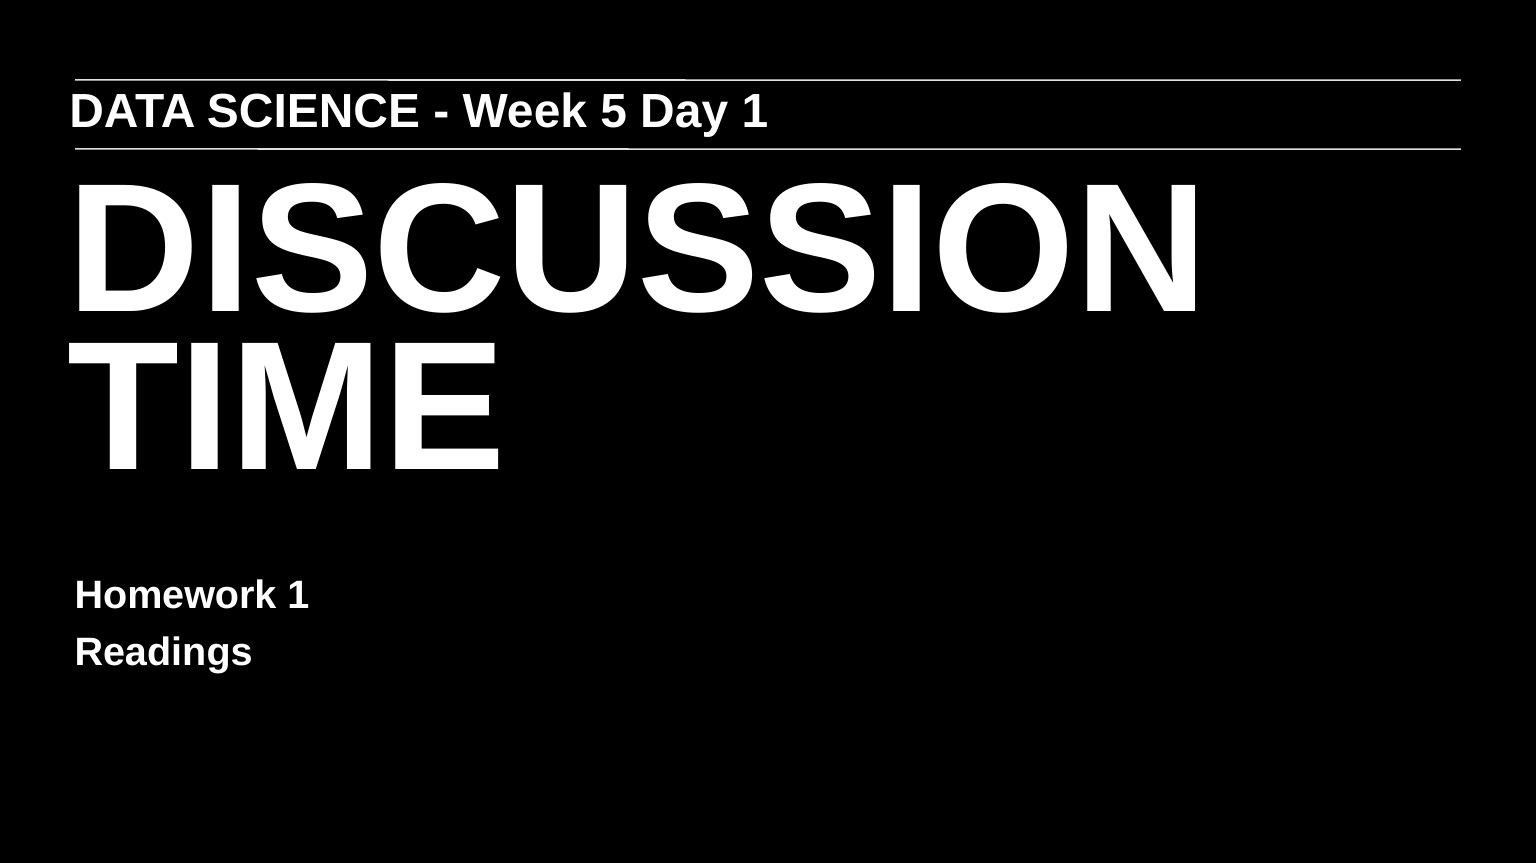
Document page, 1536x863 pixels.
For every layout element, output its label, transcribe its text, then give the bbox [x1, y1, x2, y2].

title DISCUSSION TIME Homework 1 Readings [56, 182, 1440, 823]
list DATA SCIENCE - Week 5 Day 1 [60, 80, 1112, 184]
